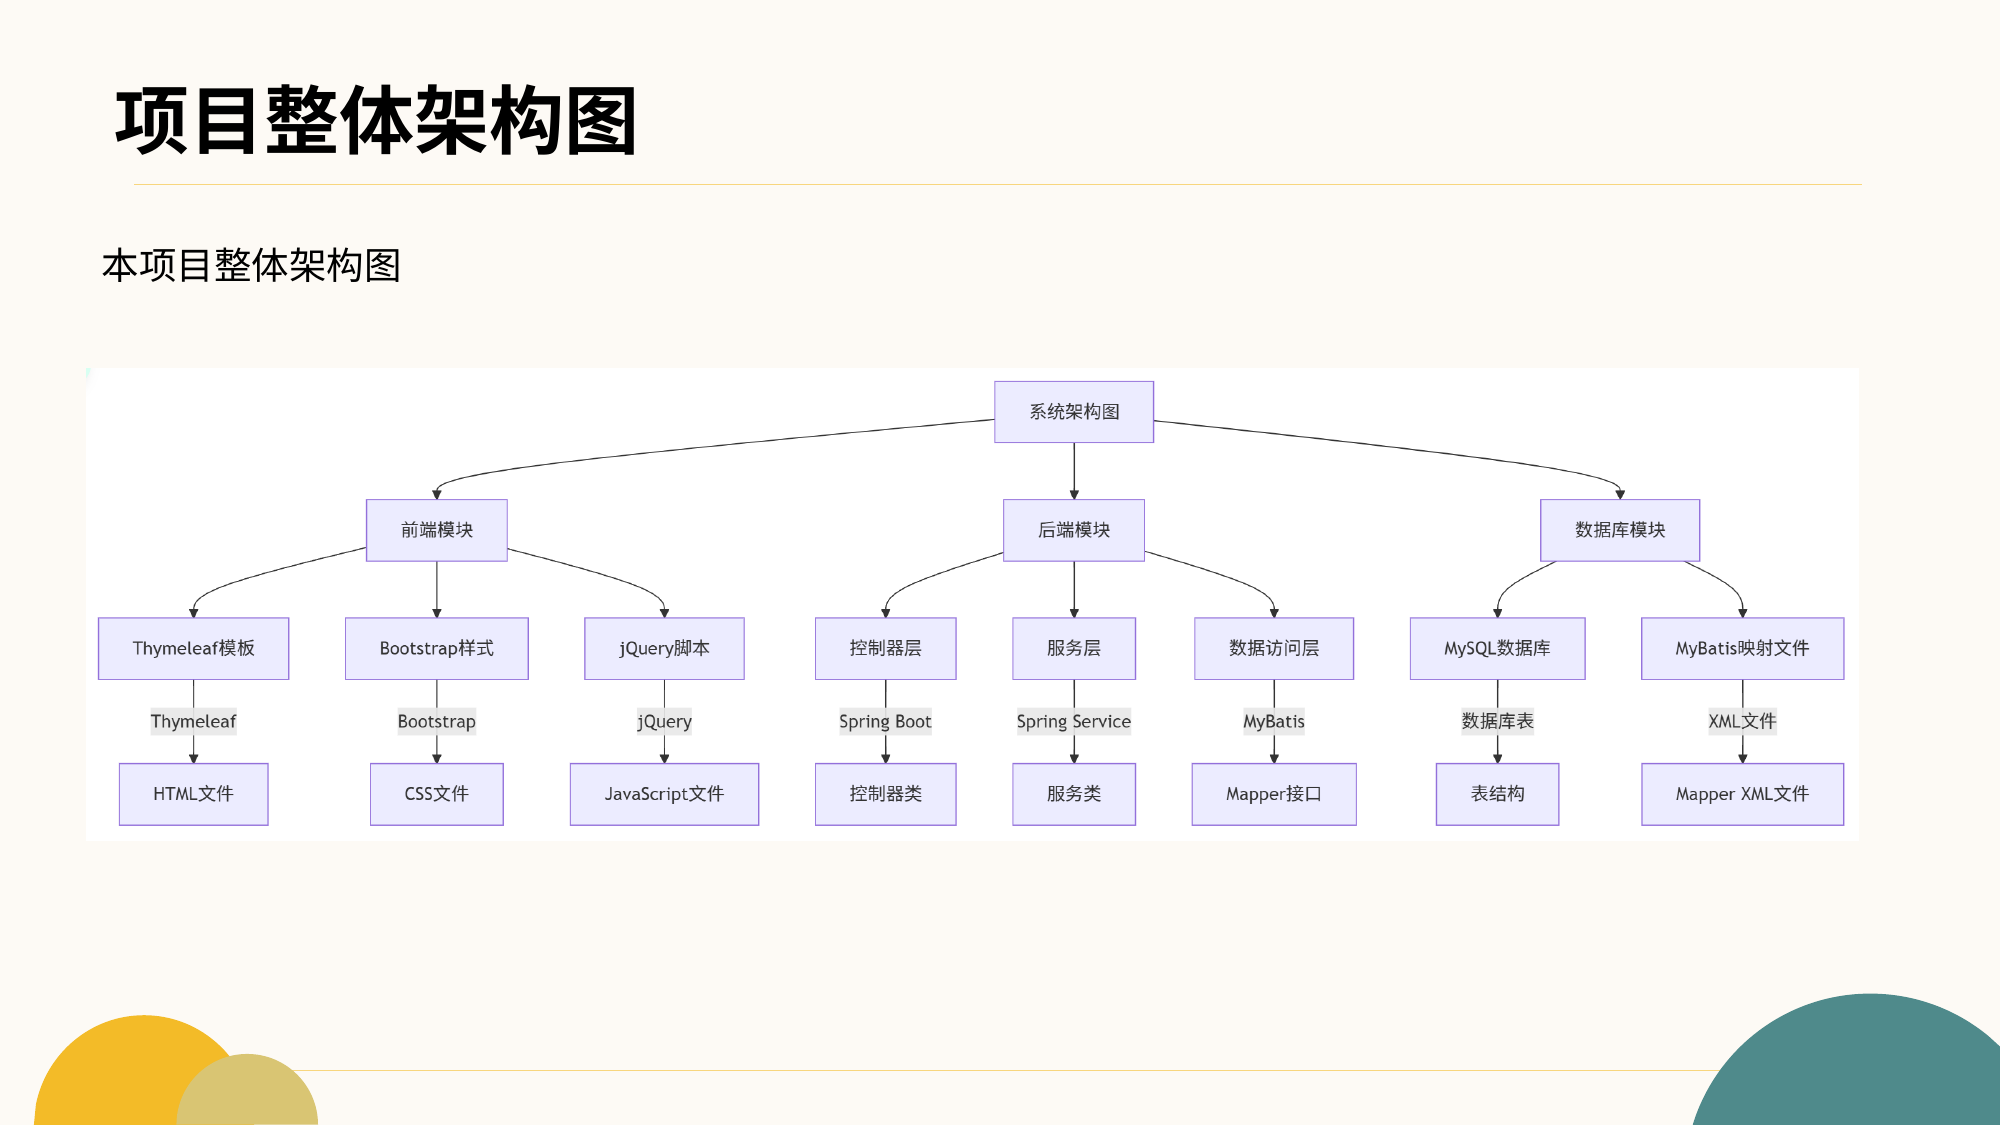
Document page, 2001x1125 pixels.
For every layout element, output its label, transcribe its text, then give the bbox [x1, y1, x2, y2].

text_box 本项目整体架构图 [86, 220, 1087, 295]
title 项目整体架构图 [114, 59, 1886, 178]
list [86, 368, 1859, 841]
